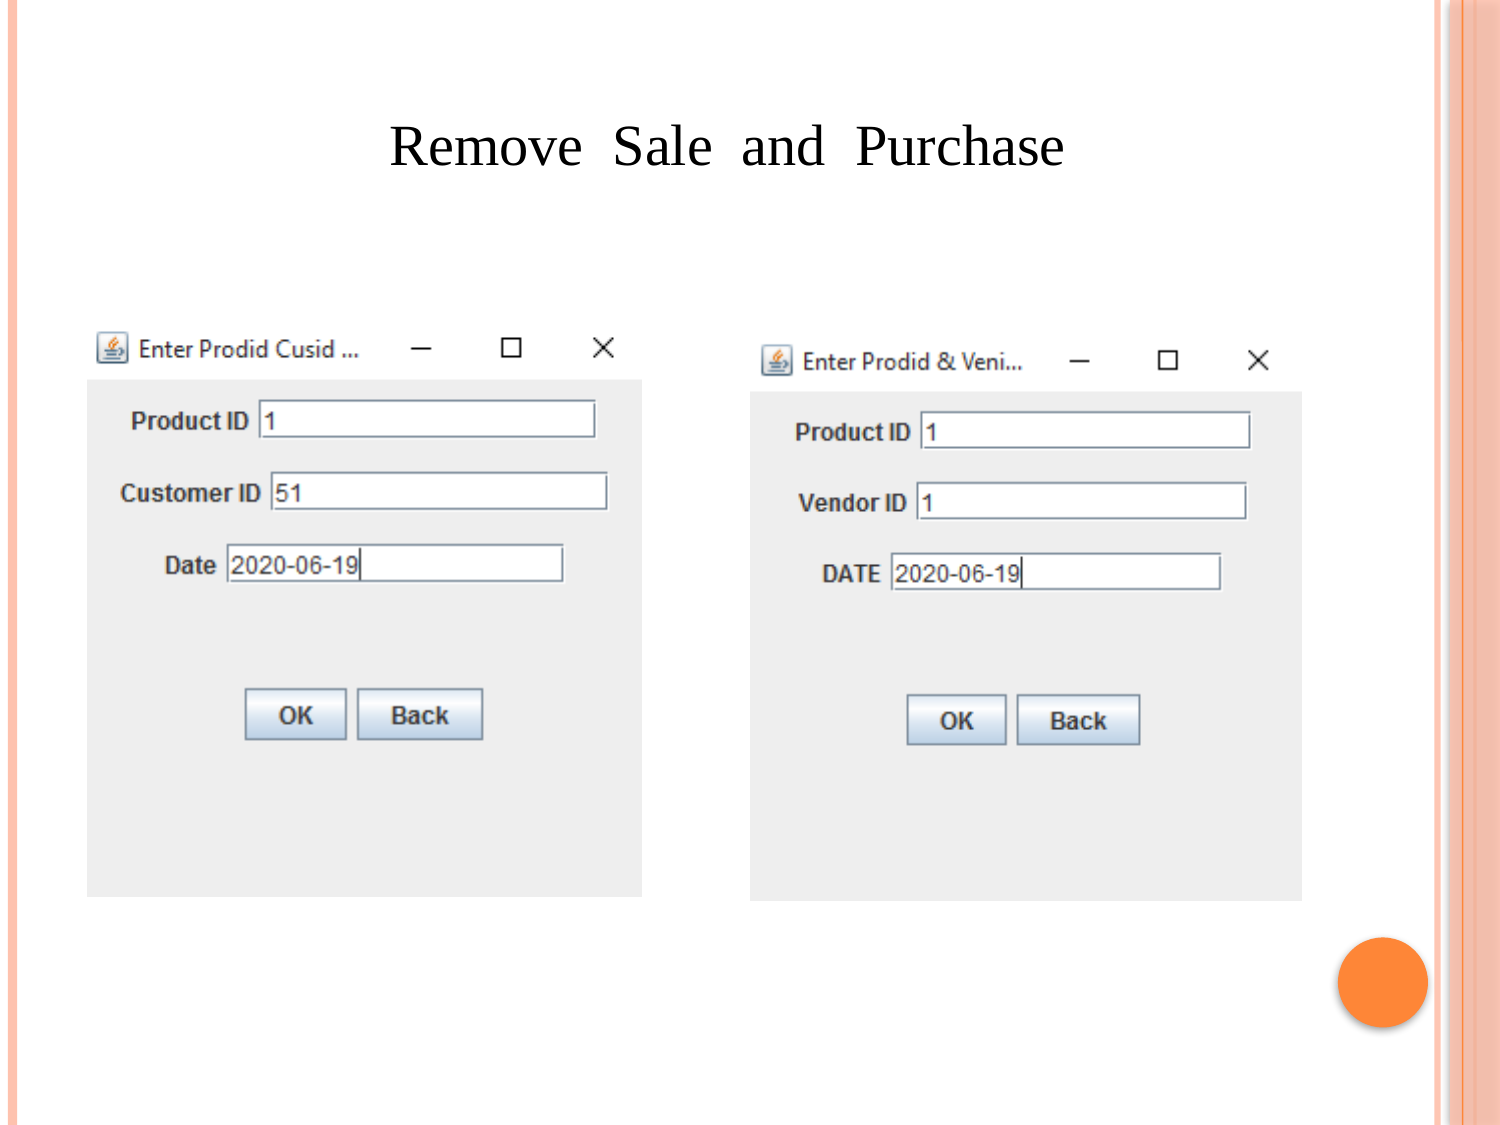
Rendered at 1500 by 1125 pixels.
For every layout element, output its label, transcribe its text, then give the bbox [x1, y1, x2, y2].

picture [86, 324, 642, 898]
picture [749, 336, 1302, 902]
text_box Remove Sale and Purchase [375, 99, 1100, 185]
